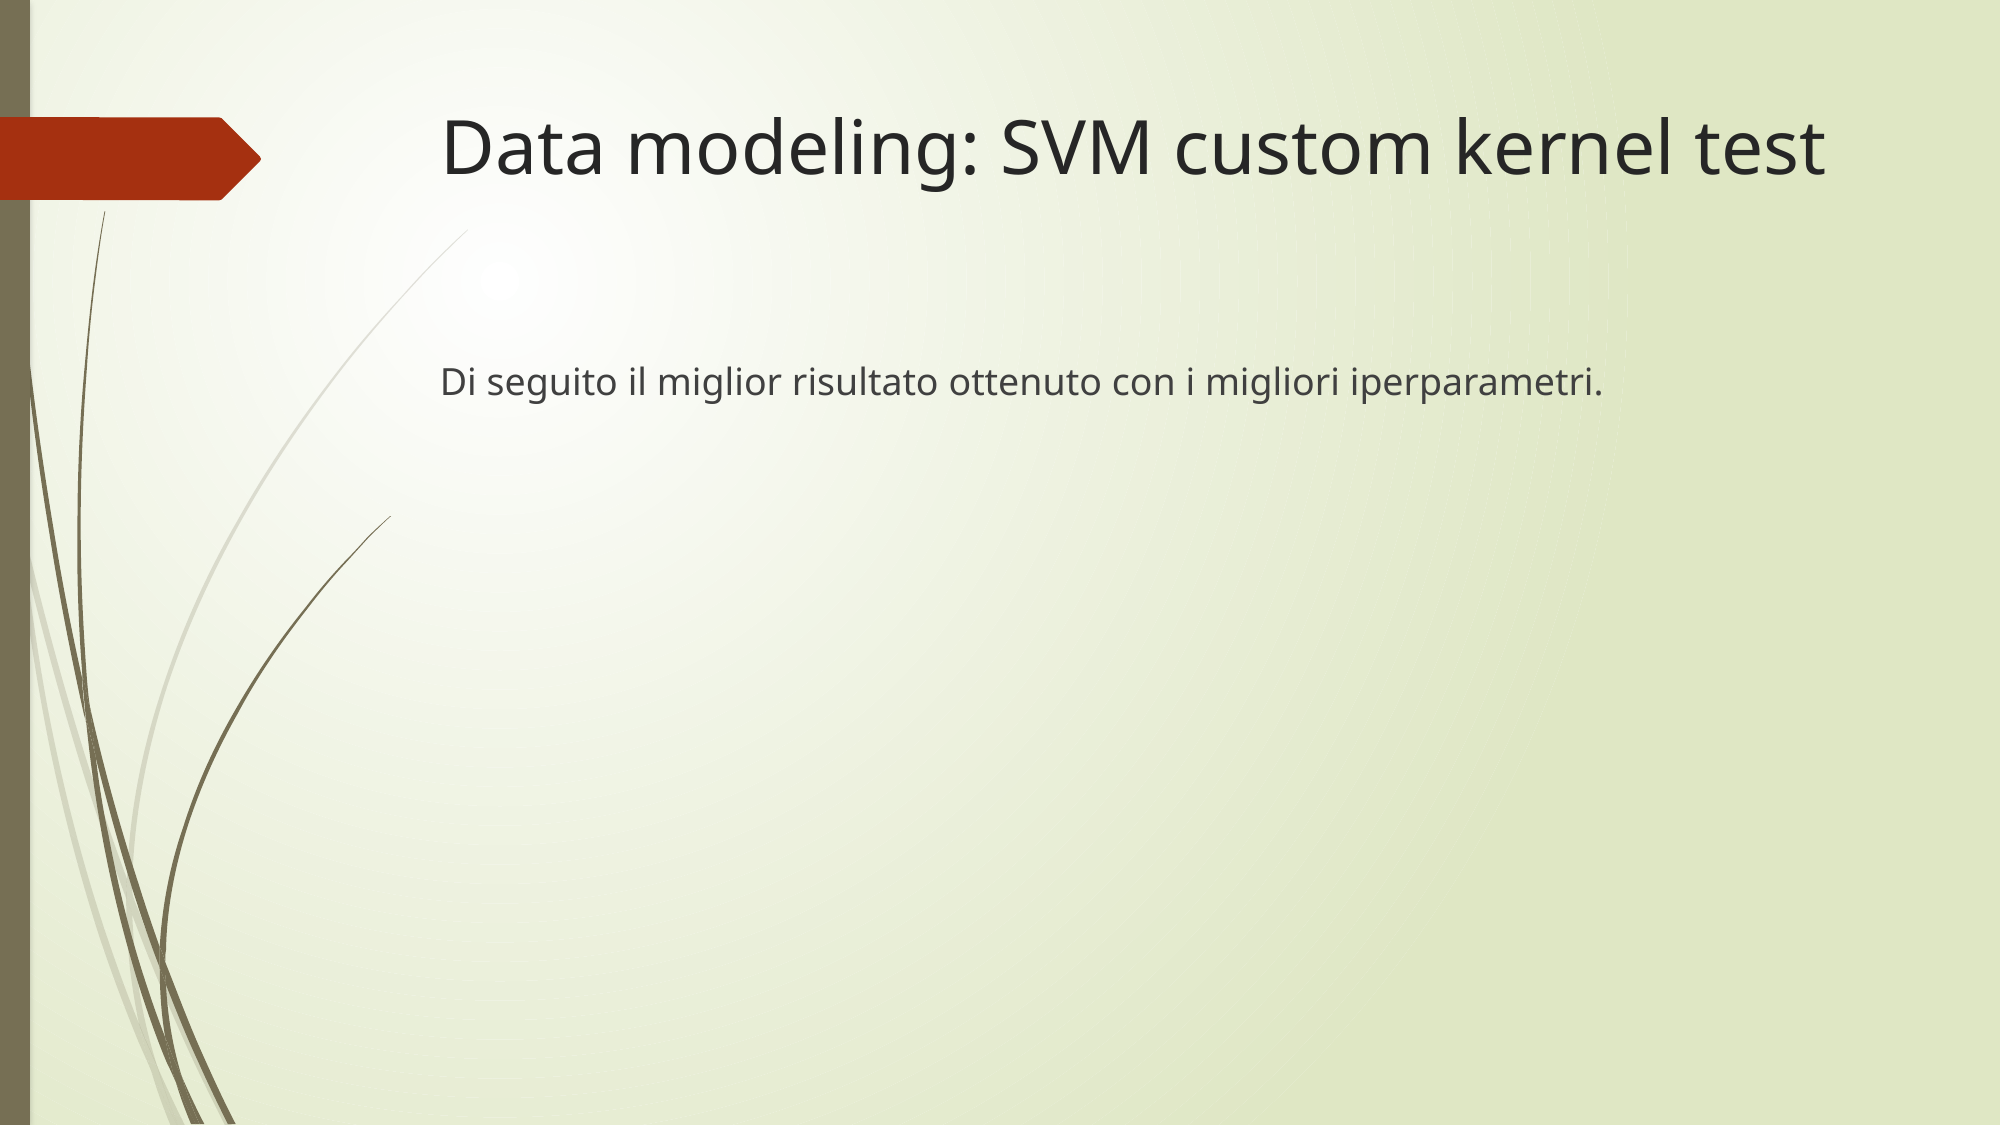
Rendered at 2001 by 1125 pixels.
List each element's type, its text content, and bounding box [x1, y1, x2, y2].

title Data modeling: SVM custom kernel test [425, 102, 1888, 313]
list Di seguito il miglior risultato ottenuto con i migliori iperparametri. [424, 350, 1888, 970]
